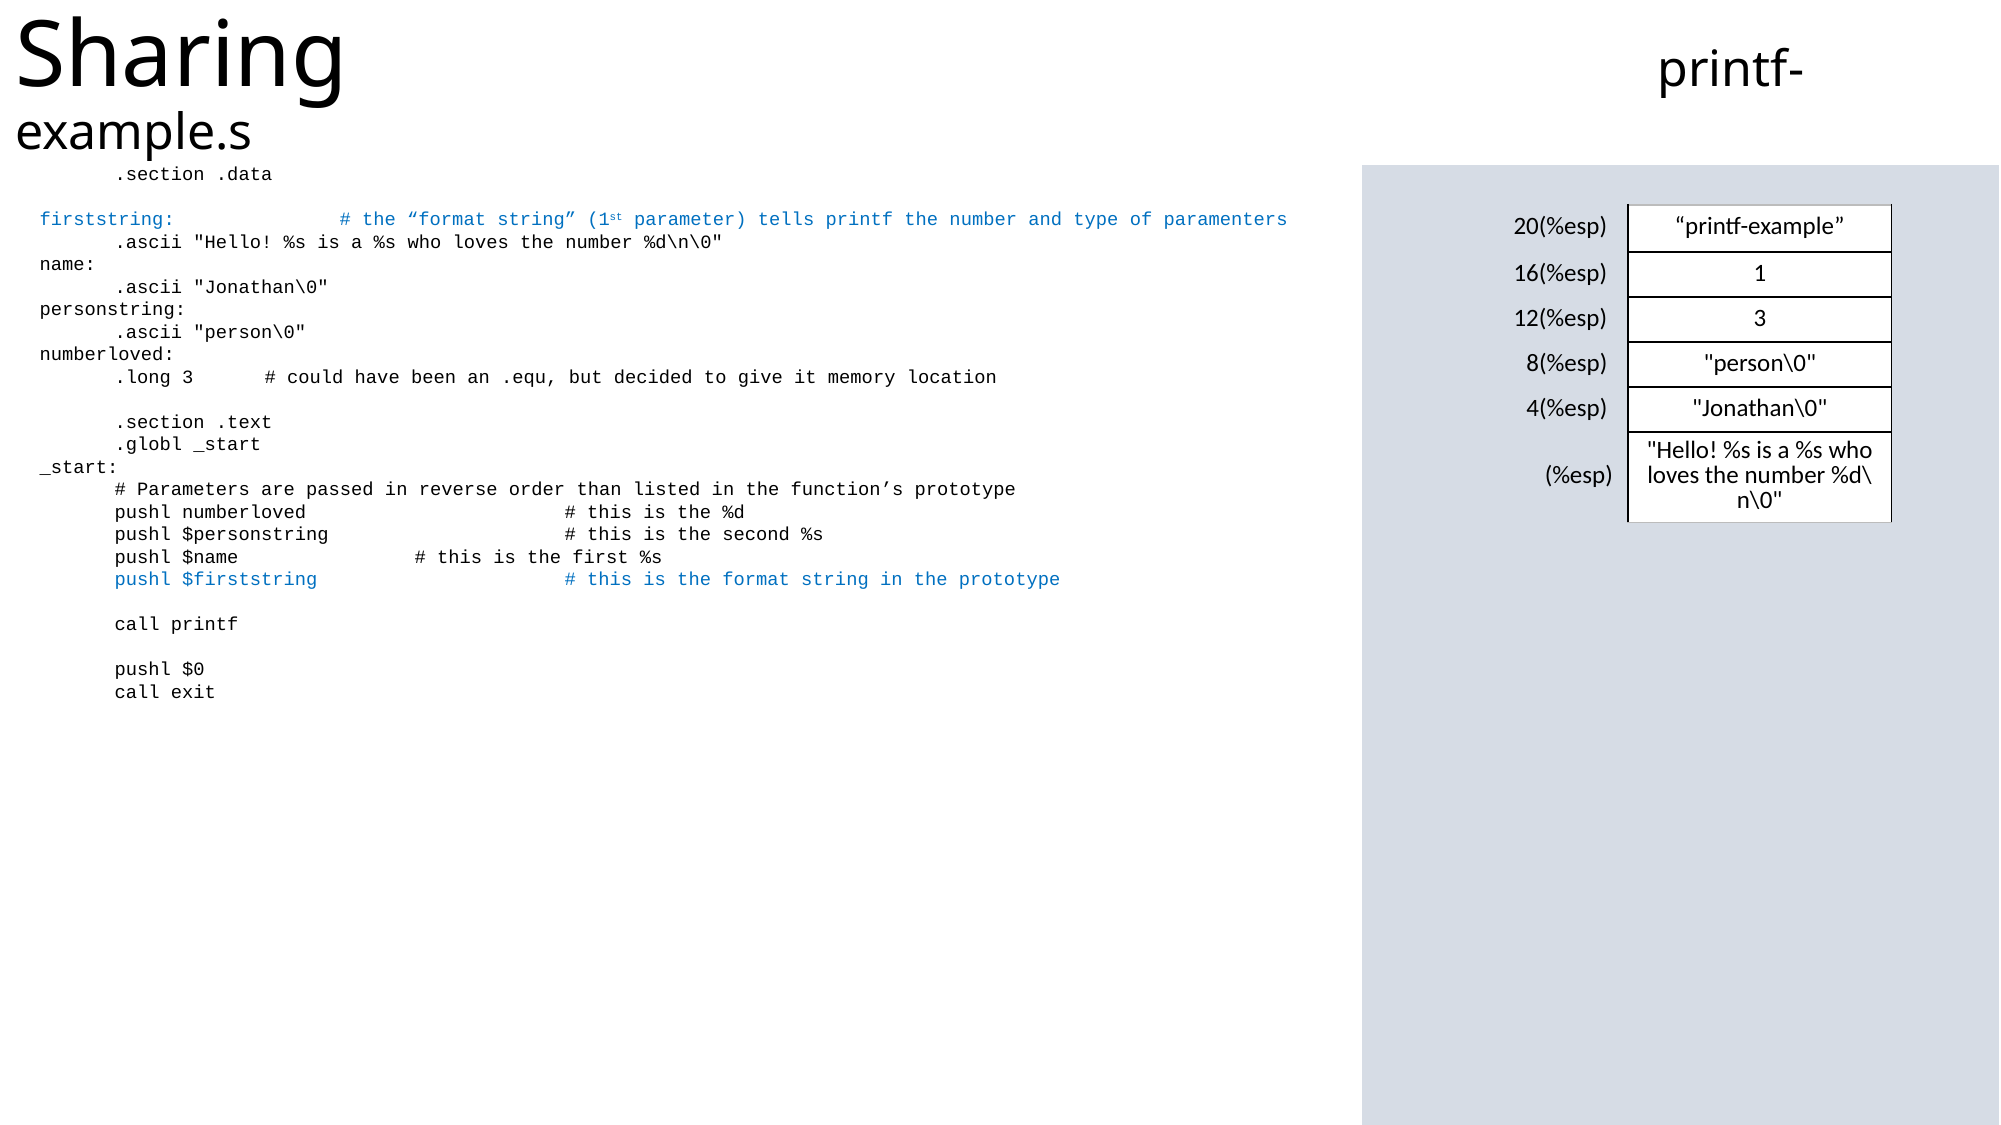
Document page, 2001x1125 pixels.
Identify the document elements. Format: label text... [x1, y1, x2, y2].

title Sharing printf-example.s [0, 0, 2000, 193]
text_box .section .data firststring: # the “format string” (1st parameter) tells printf the number and type of paramenters .ascii "Hello! %s is a %s who loves the number %d\n\0" name: .ascii "Jonathan\0" personstring: .ascii "person\0" numberloved: .long 3 # could have been an .equ, but decided to give it memory location .section .text .globl _start _start: # Parameters are passed in reverse order than listed in the function’s prototype pushl numberloved # this is the %d pushl $personstring # this is the second %s pushl $name # this is the first %s pushl $firststring # this is the format string in the prototype call printf pushl $0 call exit [24, 193, 1341, 710]
text_box [1362, 193, 1999, 1125]
